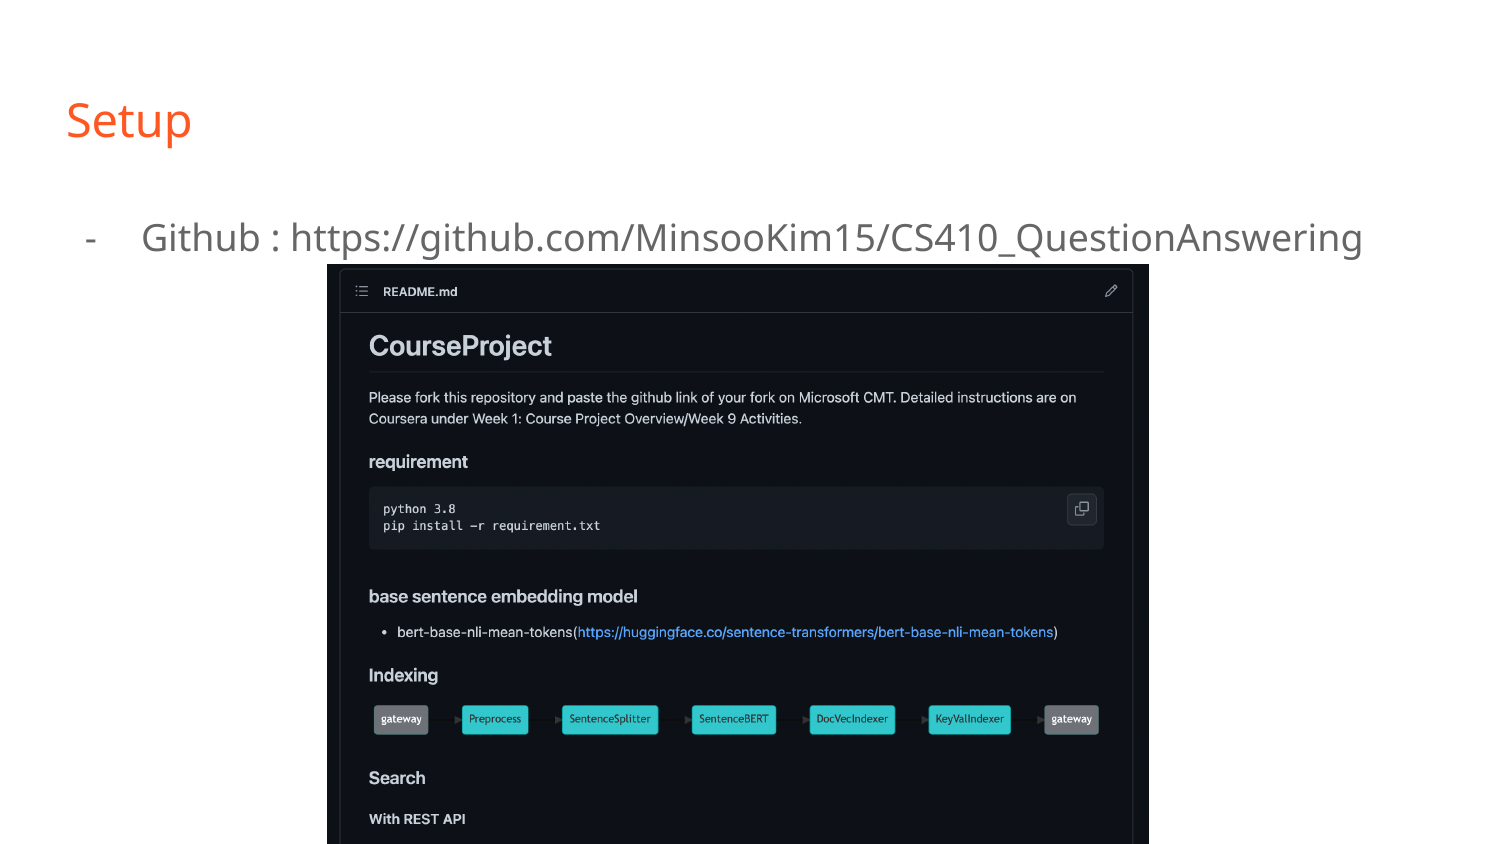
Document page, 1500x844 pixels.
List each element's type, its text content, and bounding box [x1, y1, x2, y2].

title Setup [51, 72, 1449, 167]
picture [327, 264, 1149, 844]
list Github : https://github.com/MinsooKim15/CS410_QuestionAnswering [51, 189, 1449, 750]
